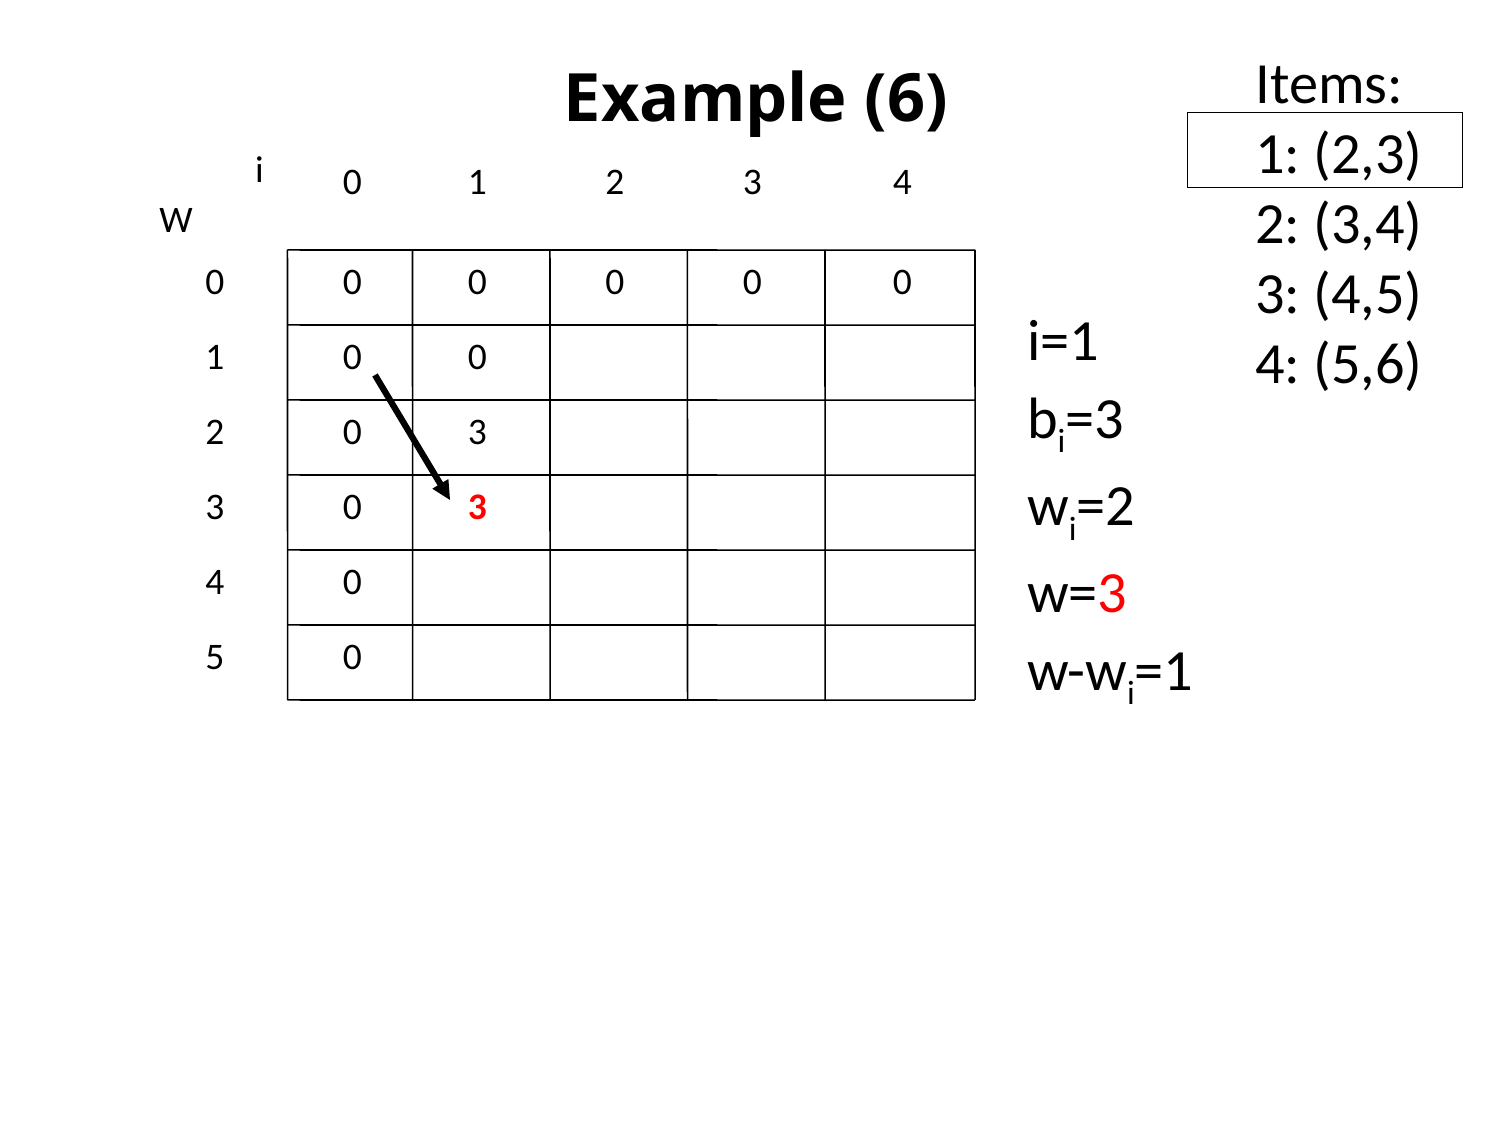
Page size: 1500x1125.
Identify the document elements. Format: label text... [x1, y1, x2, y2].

text_box 3 [453, 399, 502, 460]
text_box 0 [878, 249, 927, 310]
text_box Items: 1: (2,3) 2: (3,4) 3: (4,5) 4: (5,6) [1240, 188, 1451, 403]
text_box 0 [328, 474, 377, 535]
text_box 0 [328, 399, 377, 460]
text_box 4 [878, 149, 927, 210]
text_box i [240, 137, 279, 198]
text_box 0 [328, 324, 377, 385]
text_box 0 [328, 249, 377, 310]
text_box 0 [453, 324, 502, 385]
text_box 1 [453, 149, 502, 210]
text_box W [144, 187, 208, 248]
text_box 3 [728, 149, 777, 210]
text_box 0 [328, 624, 377, 685]
text_box 0 [328, 149, 377, 210]
text_box 0 [328, 549, 377, 610]
text_box [1187, 112, 1463, 188]
text_box i=1 bi=3 wi=2 w=3 w-wi=1 [1012, 287, 1220, 719]
text_box Items: 1: (2,3) 2: (3,4) 3: (4,5) 4: (5,6) [1240, 37, 1451, 112]
text_box 0 [728, 249, 777, 310]
text_box 0 [190, 249, 240, 310]
text_box [374, 374, 451, 500]
text_box 5 [190, 624, 240, 685]
text_box 1 [190, 324, 240, 385]
text_box 3 [190, 474, 240, 535]
text_box 3 [453, 474, 502, 535]
text_box 4 [190, 549, 240, 610]
title Example (6) [350, 50, 1163, 150]
text_box 0 [453, 249, 502, 310]
text_box 0 [590, 249, 640, 310]
text_box 2 [190, 399, 240, 460]
text_box 2 [590, 149, 640, 210]
